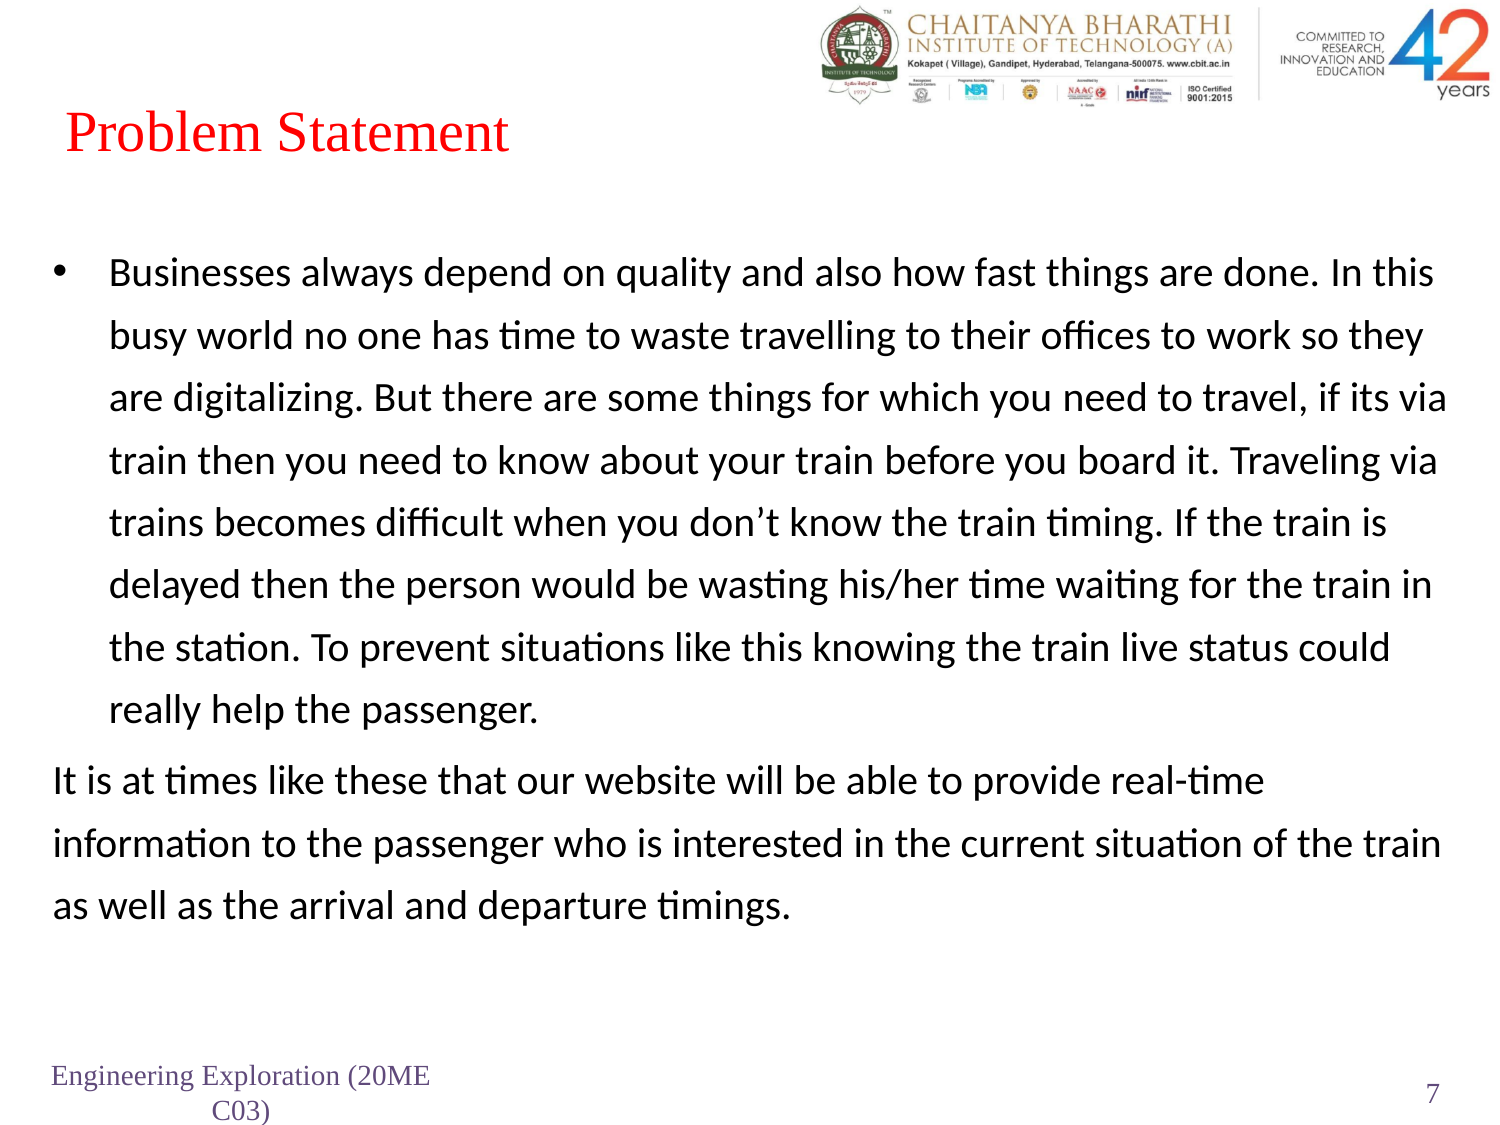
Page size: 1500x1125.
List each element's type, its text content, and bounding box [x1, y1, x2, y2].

picture [816, 2, 1497, 110]
text_box Problem Statement [49, 34, 1088, 222]
footer Engineering Exploration (20ME C03) [3, 1061, 479, 1122]
list Businesses always depend on quality and also how fast things are done. In this busy world no one has time to waste travelling to their offices to work so they are digitalizing. But there are some things for which you need to travel, if its via train then you need to know about your train before you board it. Traveling via trains becomes difficult when you don’t know the train timing. If the train is delayed then the person would be wasting his/her time waiting for the train in the station. To prevent situations like this knowing the train live status could really help the passenger. It is at times like these that our website will be able to provide real-time information to the passenger who is interested in the current situation of the train as well as the arrival and departure timings. [37, 224, 1475, 1063]
slide_number 7 [1105, 1062, 1456, 1123]
